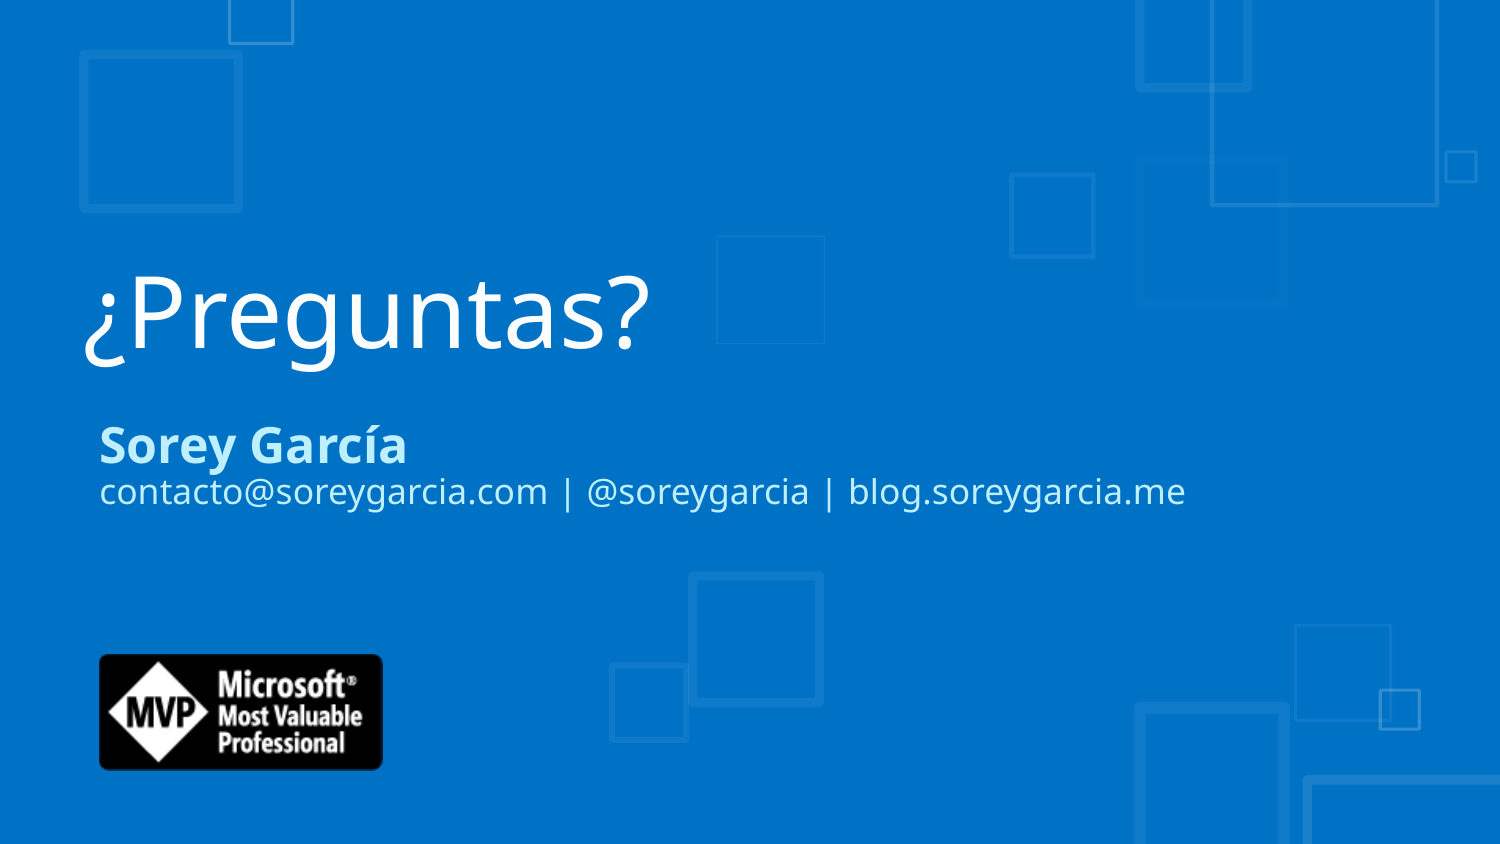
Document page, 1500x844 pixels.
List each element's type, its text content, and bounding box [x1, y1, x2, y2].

title ¿Preguntas? [83, 260, 1344, 370]
list Sorey García contacto@soreygarcia.com | @soreygarcia | blog.soreygarcia.me [99, 420, 1360, 482]
picture [99, 654, 383, 771]
